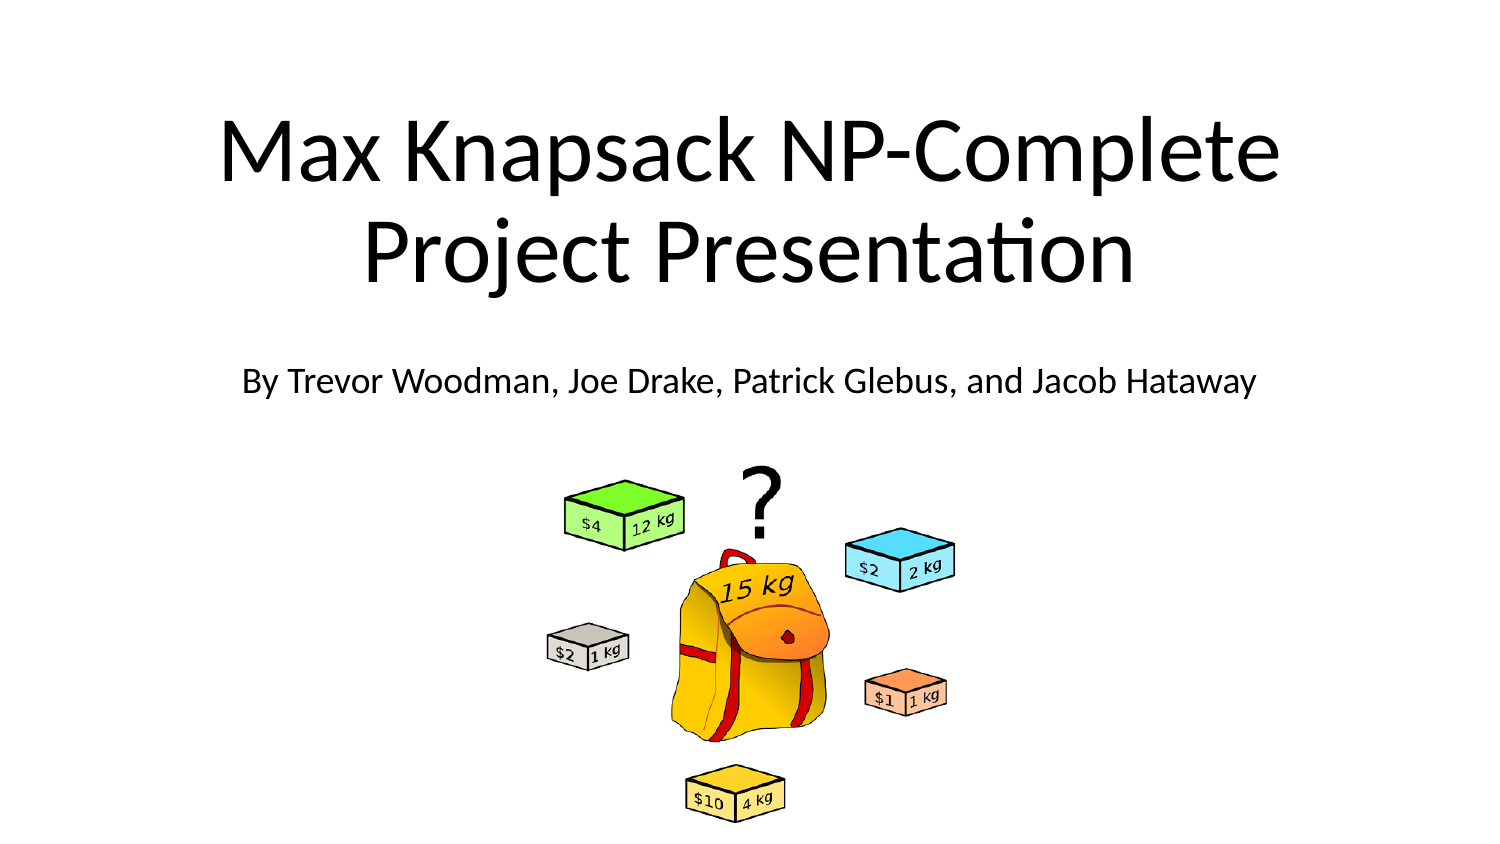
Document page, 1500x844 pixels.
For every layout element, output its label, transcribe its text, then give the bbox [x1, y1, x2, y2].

picture [536, 458, 964, 830]
title Max Knapsack NP-Complete Project Presentation [187, 15, 1313, 309]
subtitle By Trevor Woodman, Joe Drake, Patrick Glebus, and Jacob Hataway [187, 355, 1313, 559]
